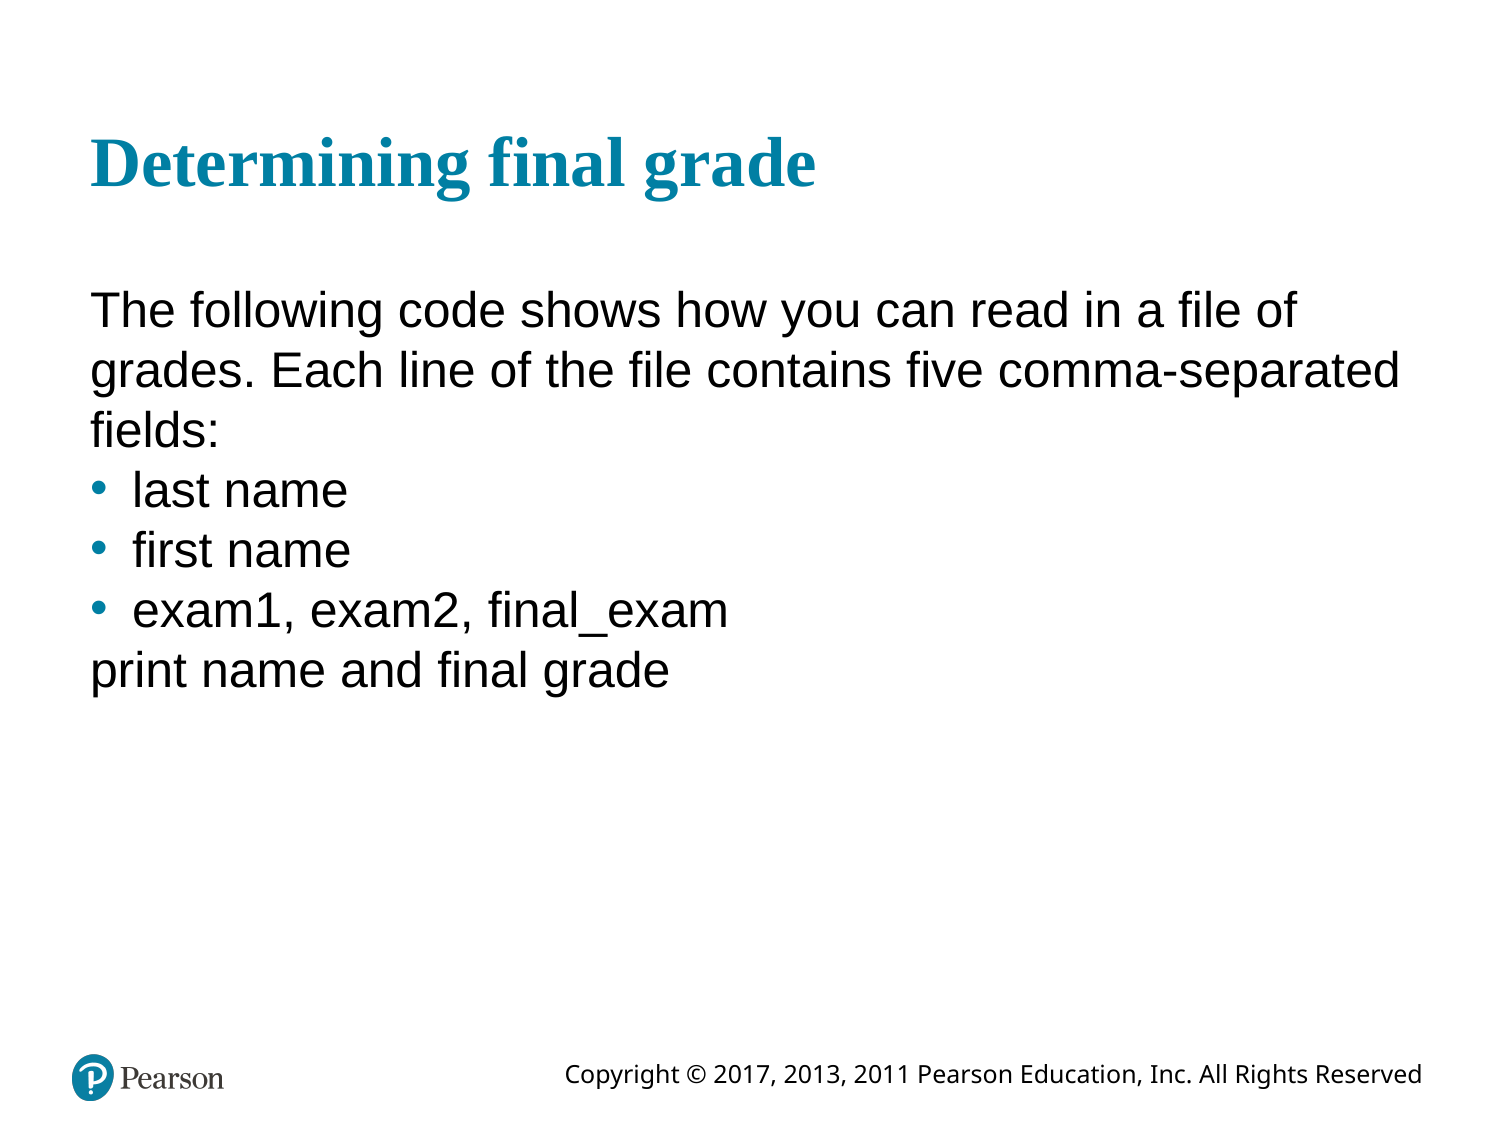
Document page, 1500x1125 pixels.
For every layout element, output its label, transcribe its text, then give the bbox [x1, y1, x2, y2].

list The following code shows how you can read in a file of grades. Each line of the file contains five comma-separated fields: last name first name exam1, exam2, final_exam print name and final grade [75, 262, 1425, 1005]
title Determining final grade [75, 35, 1425, 216]
picture [80, 1063, 106, 1088]
picture [72, 1054, 88, 1070]
picture [98, 1054, 224, 1101]
picture [72, 1087, 83, 1101]
